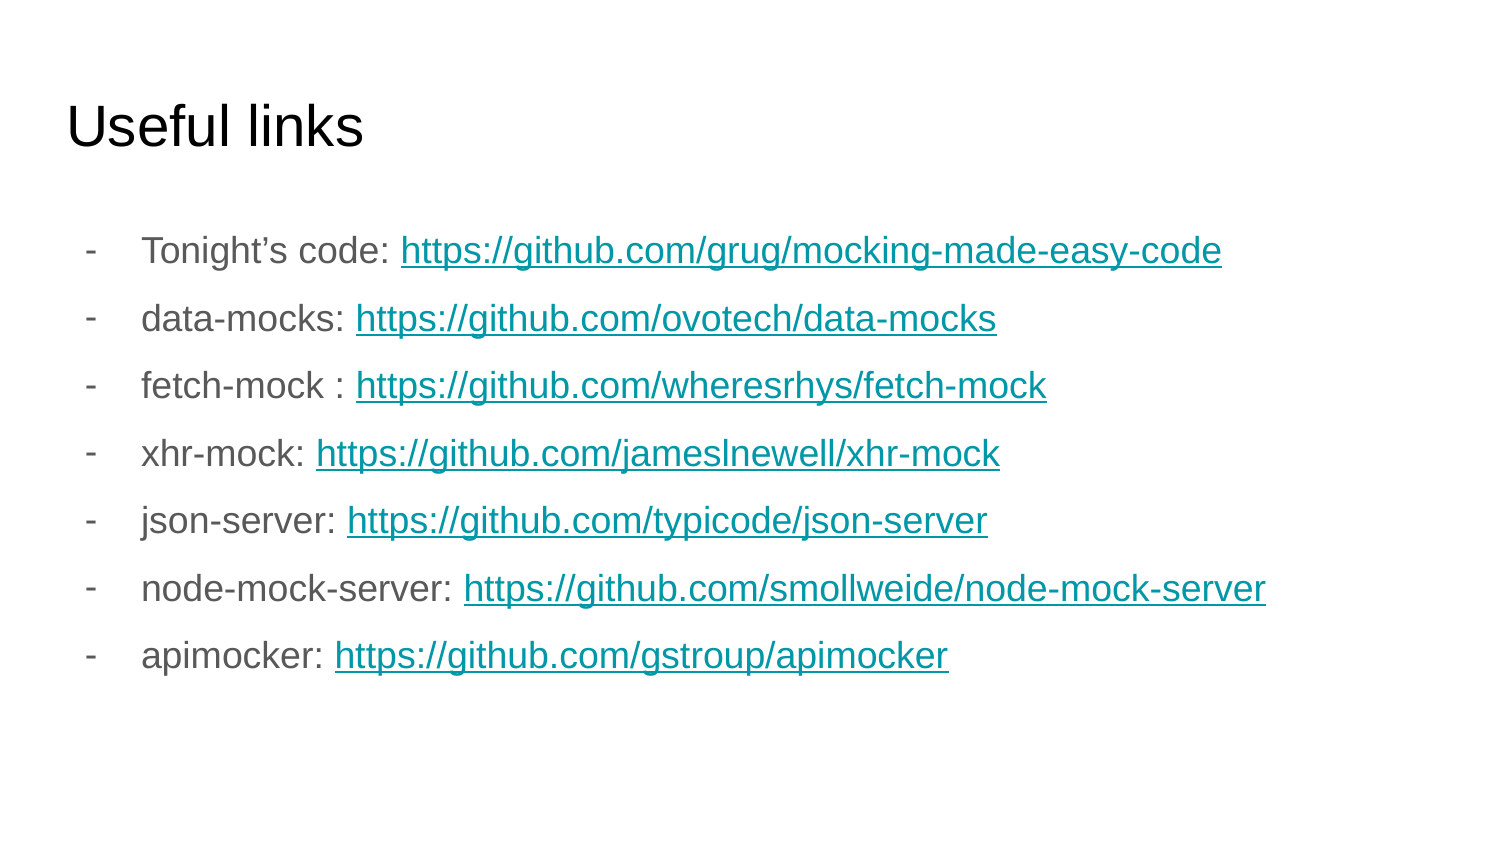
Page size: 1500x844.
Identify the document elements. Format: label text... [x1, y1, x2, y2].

title Useful links [51, 72, 1449, 167]
list Tonight’s code: https://github.com/grug/mocking-made-easy-code data-mocks: https://github.com/ovotech/data-mocks fetch-mock : https://github.com/wheresrhys/fetch-mock xhr-mock: https://github.com/jameslnewell/xhr-mock json-server: https://github.com/typicode/json-server node-mock-server: https://github.com/smollweide/node-mock-server apimocker: https://github.com/gstroup/apimocker [51, 189, 1449, 750]
